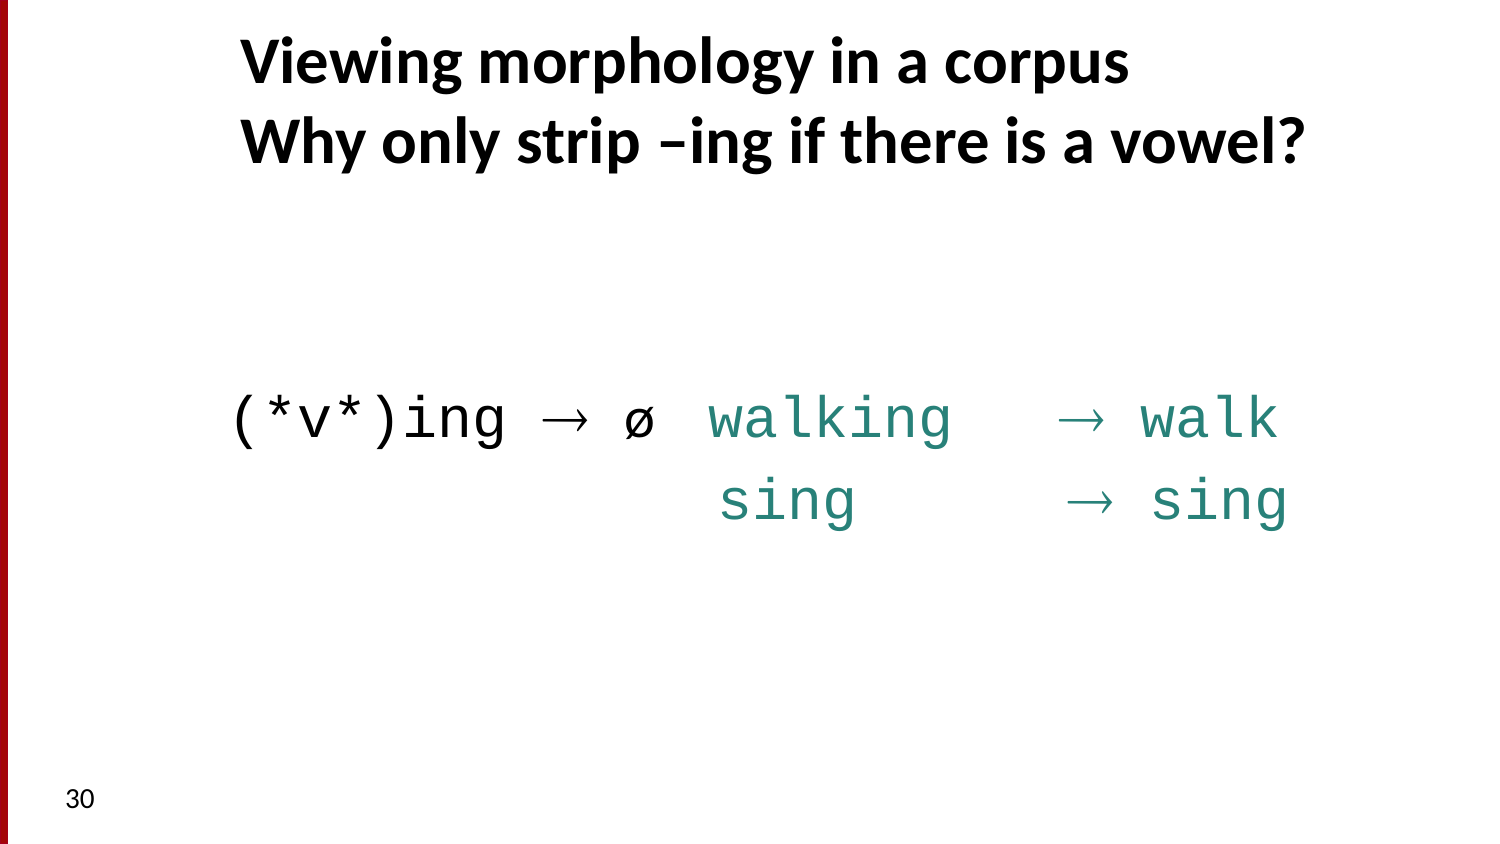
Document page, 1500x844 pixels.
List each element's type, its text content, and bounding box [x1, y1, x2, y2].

title Viewing morphology in a corpus Why only strip –ing if there is a vowel? [225, 62, 1450, 185]
list (*v*)ing  ø walking  walk sing  sing [137, 371, 1463, 497]
slide_number 30 [49, 771, 376, 829]
